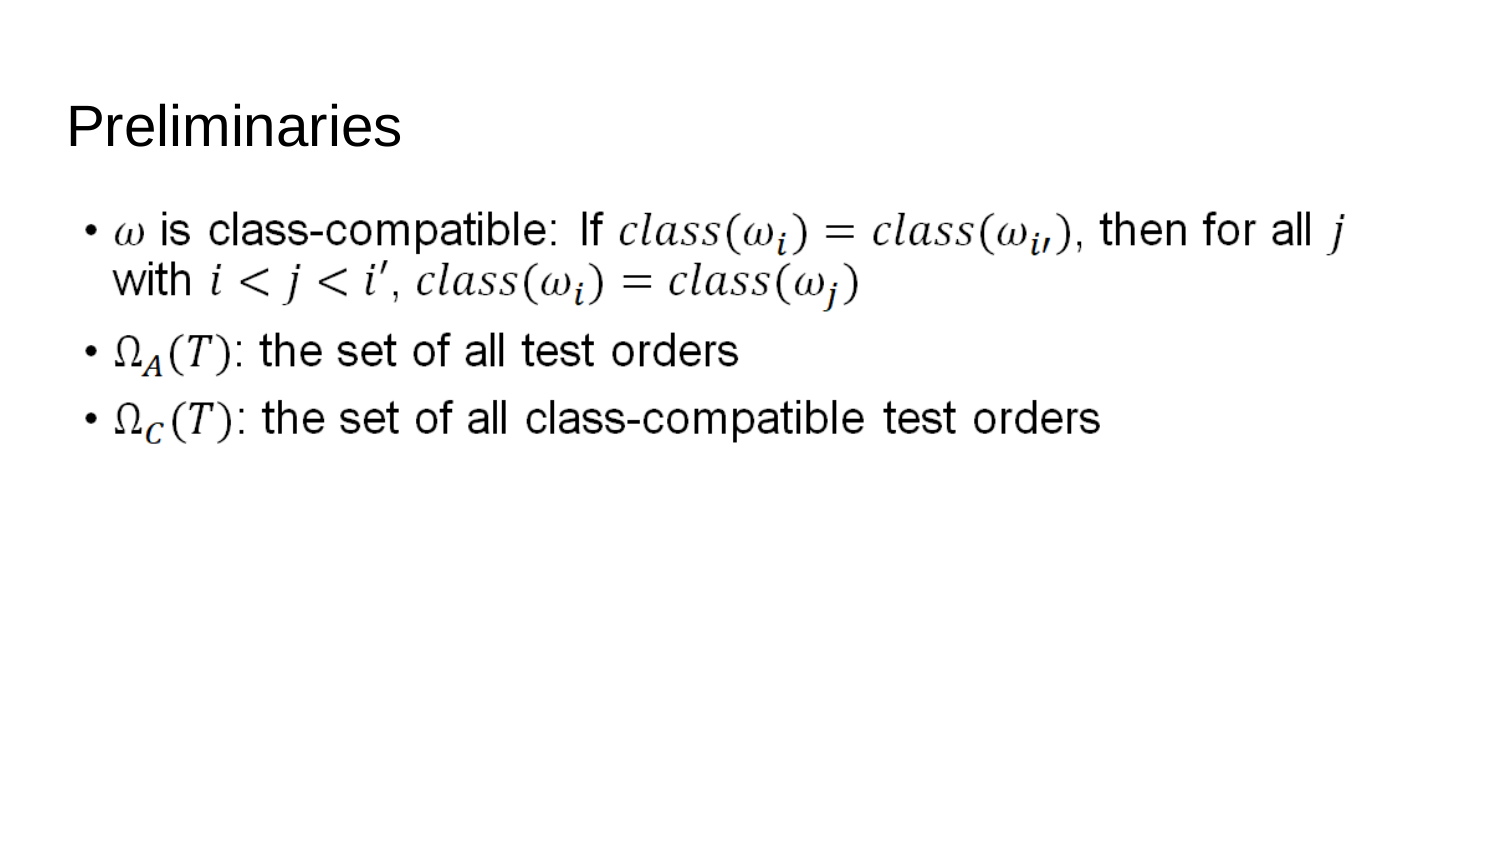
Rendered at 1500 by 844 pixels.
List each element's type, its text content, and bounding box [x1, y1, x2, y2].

list [51, 189, 1449, 750]
picture [57, 188, 1443, 490]
title Preliminaries [51, 72, 1449, 167]
